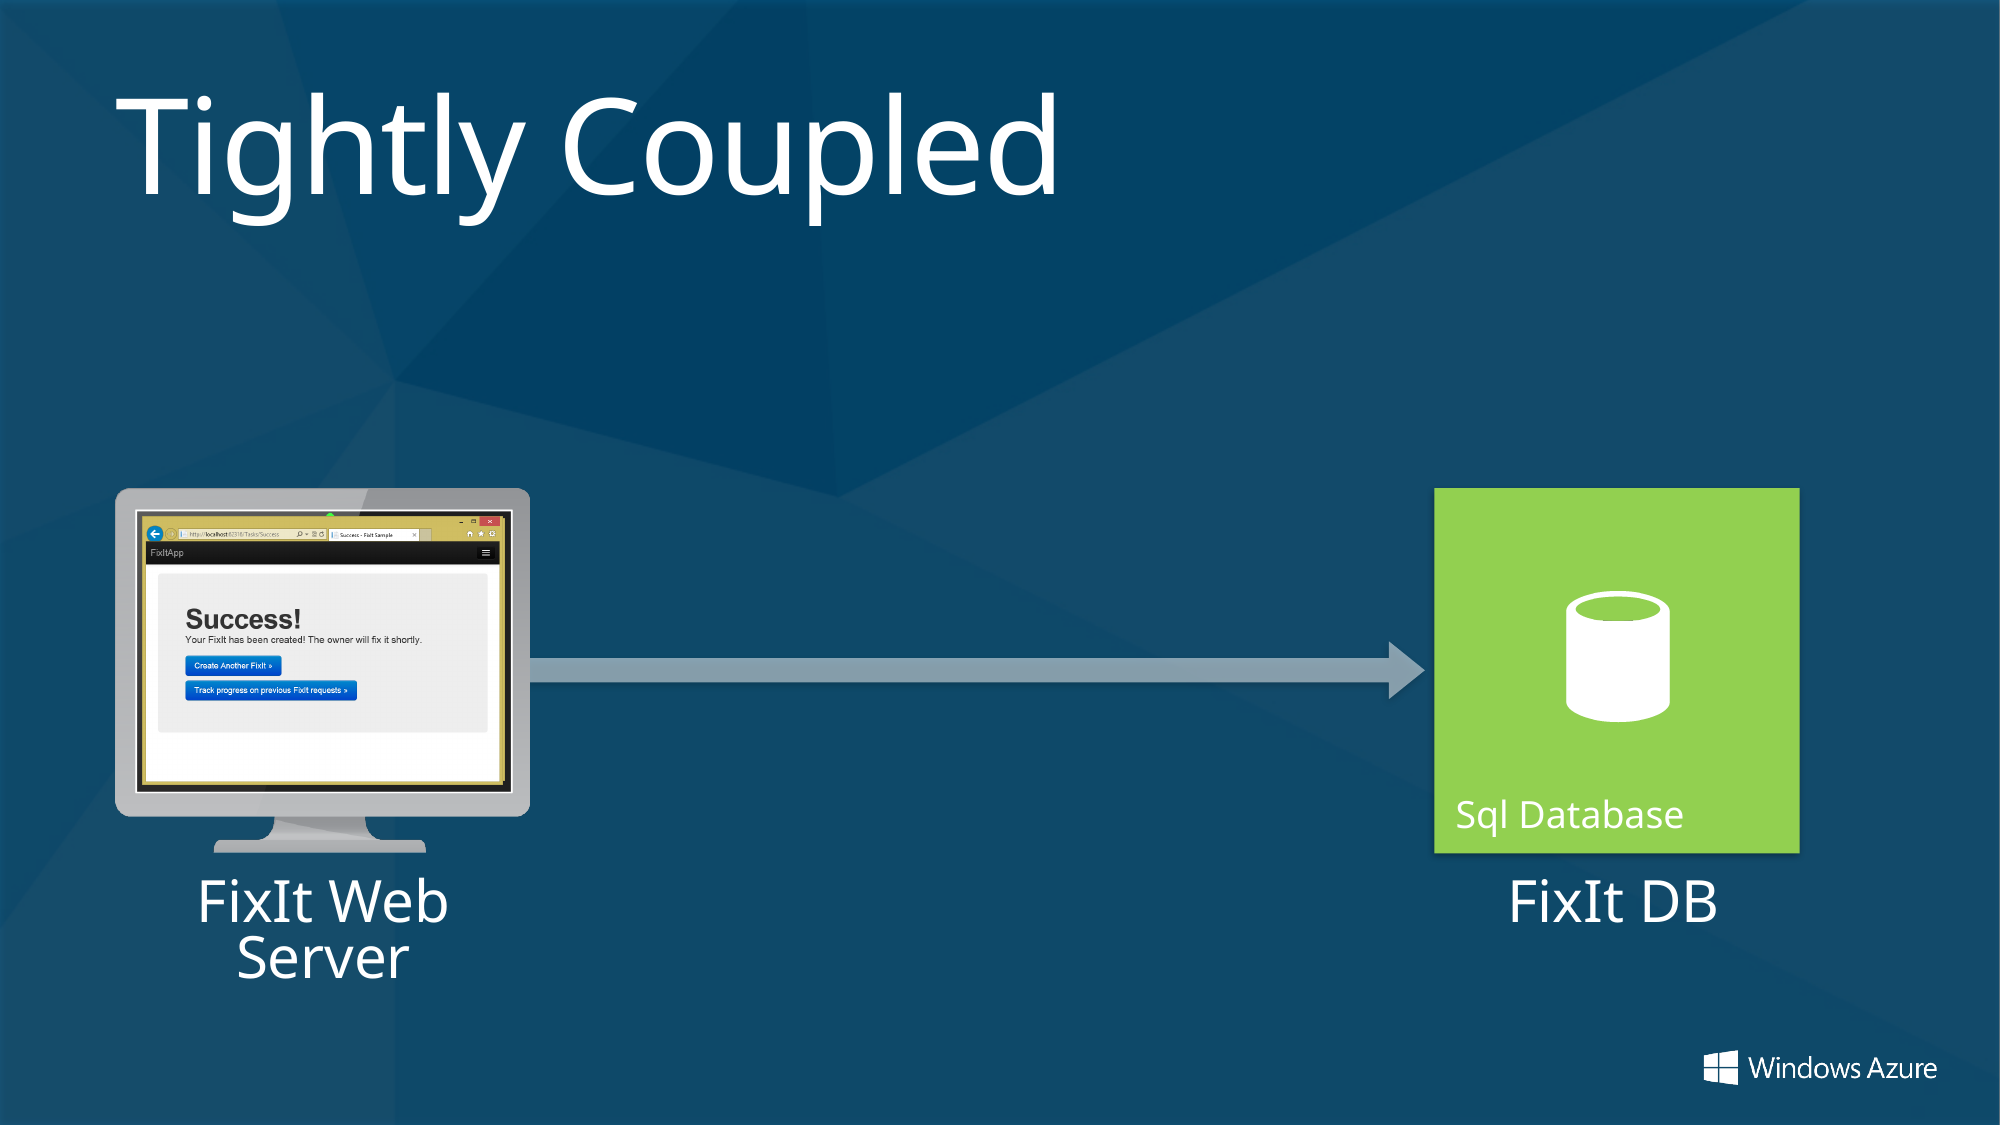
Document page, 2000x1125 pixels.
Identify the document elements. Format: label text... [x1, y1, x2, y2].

text_box FixIt DB [1427, 878, 1800, 935]
title Tightly Coupled [115, 79, 1916, 225]
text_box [1434, 487, 1800, 854]
picture [0, 0, 2000, 1125]
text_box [108, 487, 539, 935]
text_box [543, 640, 1426, 700]
